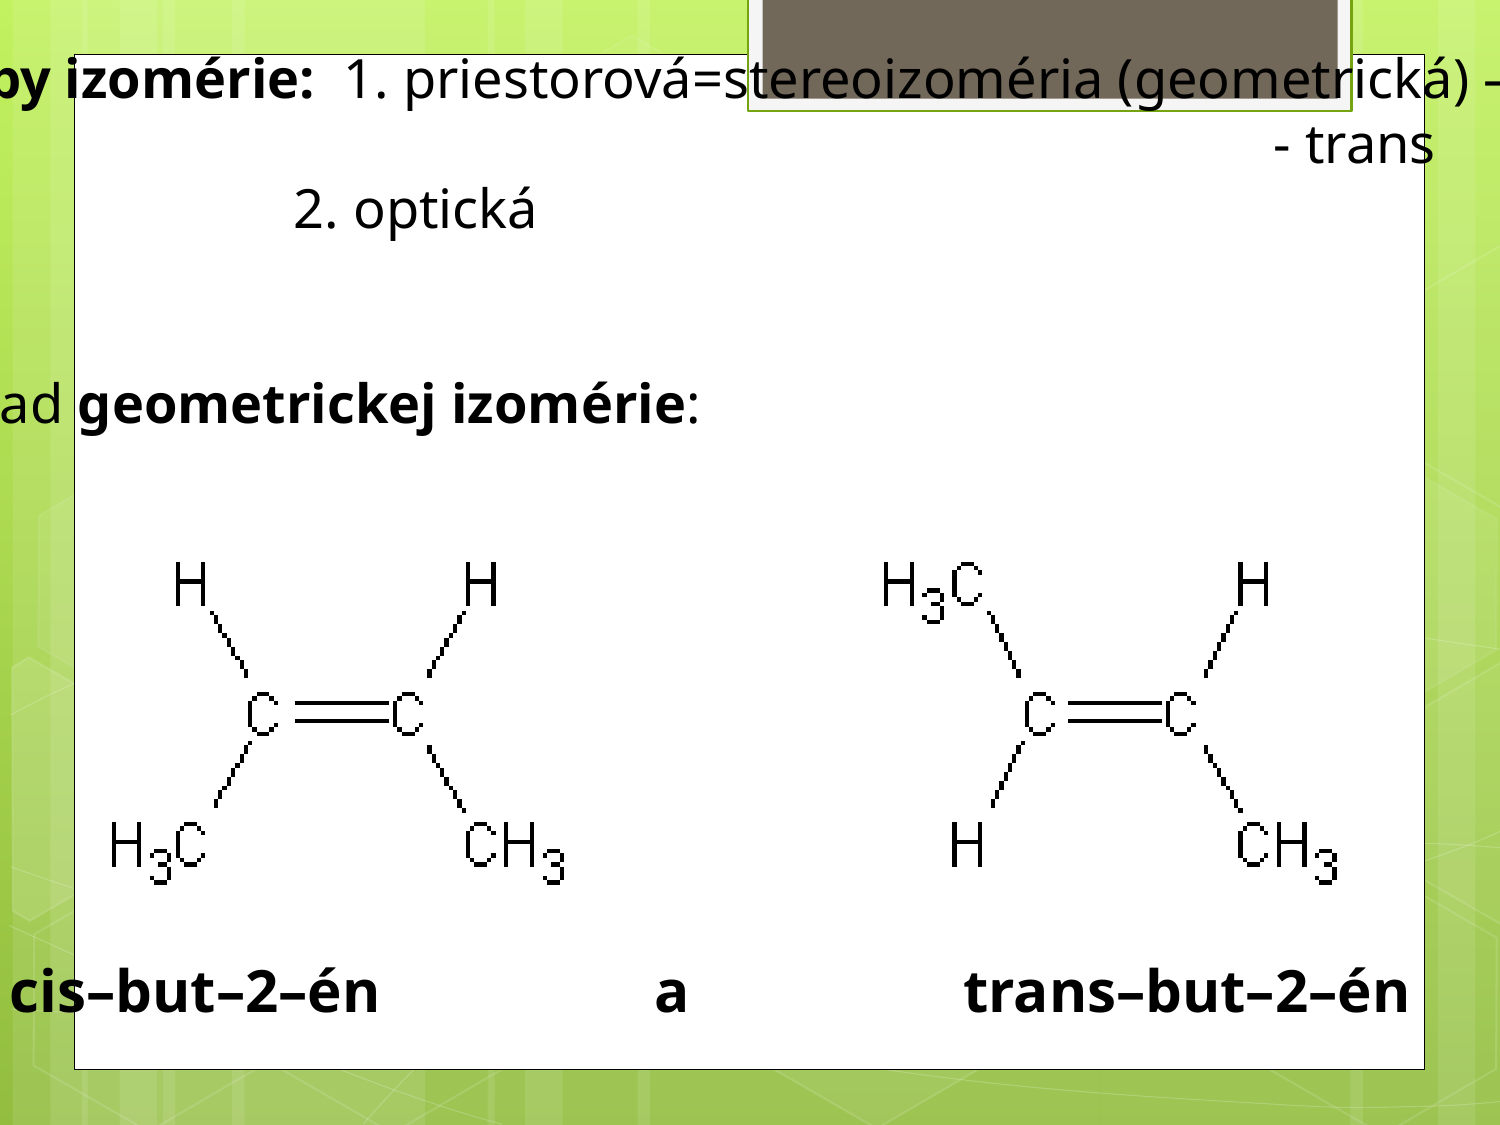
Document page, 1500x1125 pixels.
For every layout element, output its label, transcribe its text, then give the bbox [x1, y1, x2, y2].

picture [112, 562, 1337, 885]
text_box 2 typy izomérie: 1. priestorová=stereoizoméria (geometrická) – cis - trans 2. optická Príklad geometrickej izomérie: cis–but–2–én a trans–but–2–én [0, 37, 1500, 1125]
